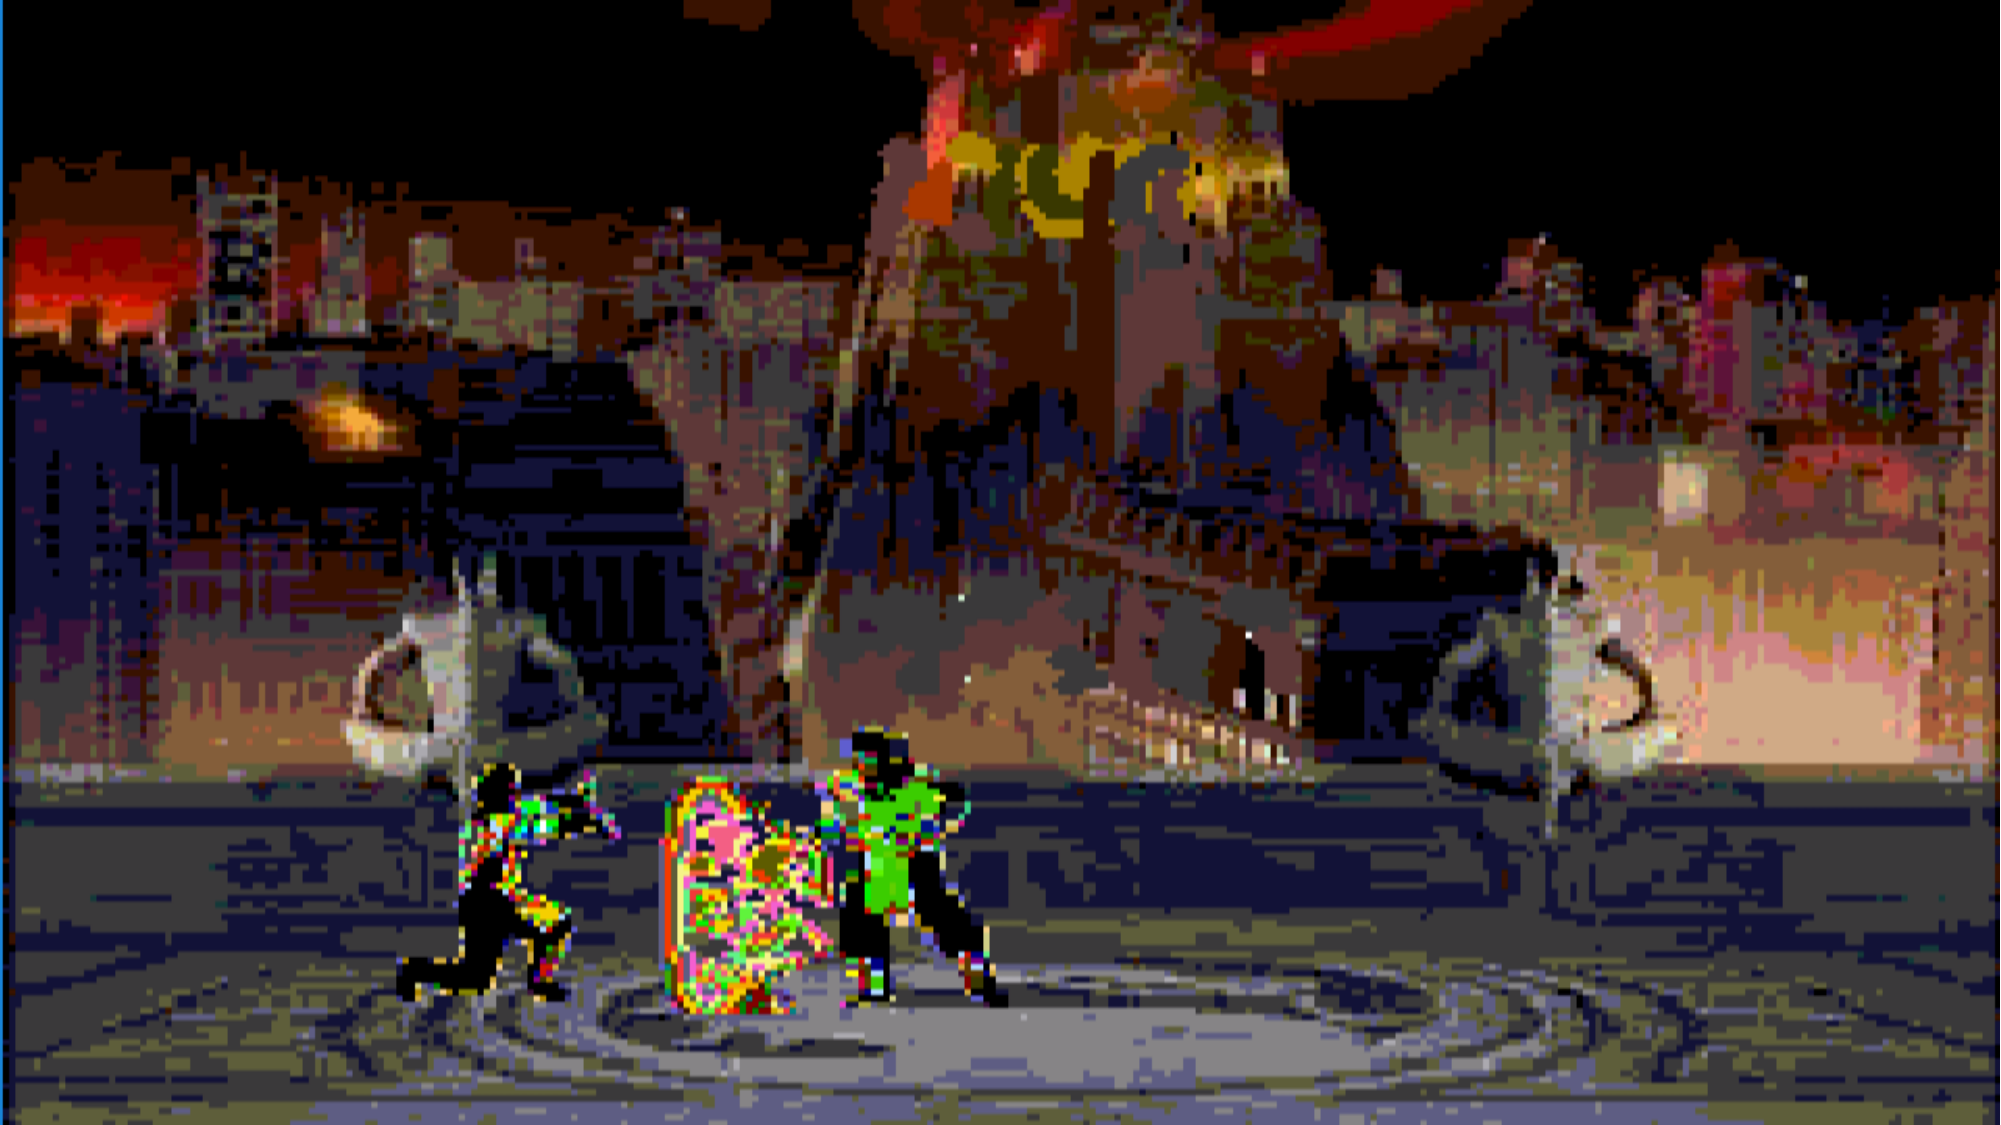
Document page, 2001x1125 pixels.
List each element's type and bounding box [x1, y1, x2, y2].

list [0, 0, 2000, 1125]
